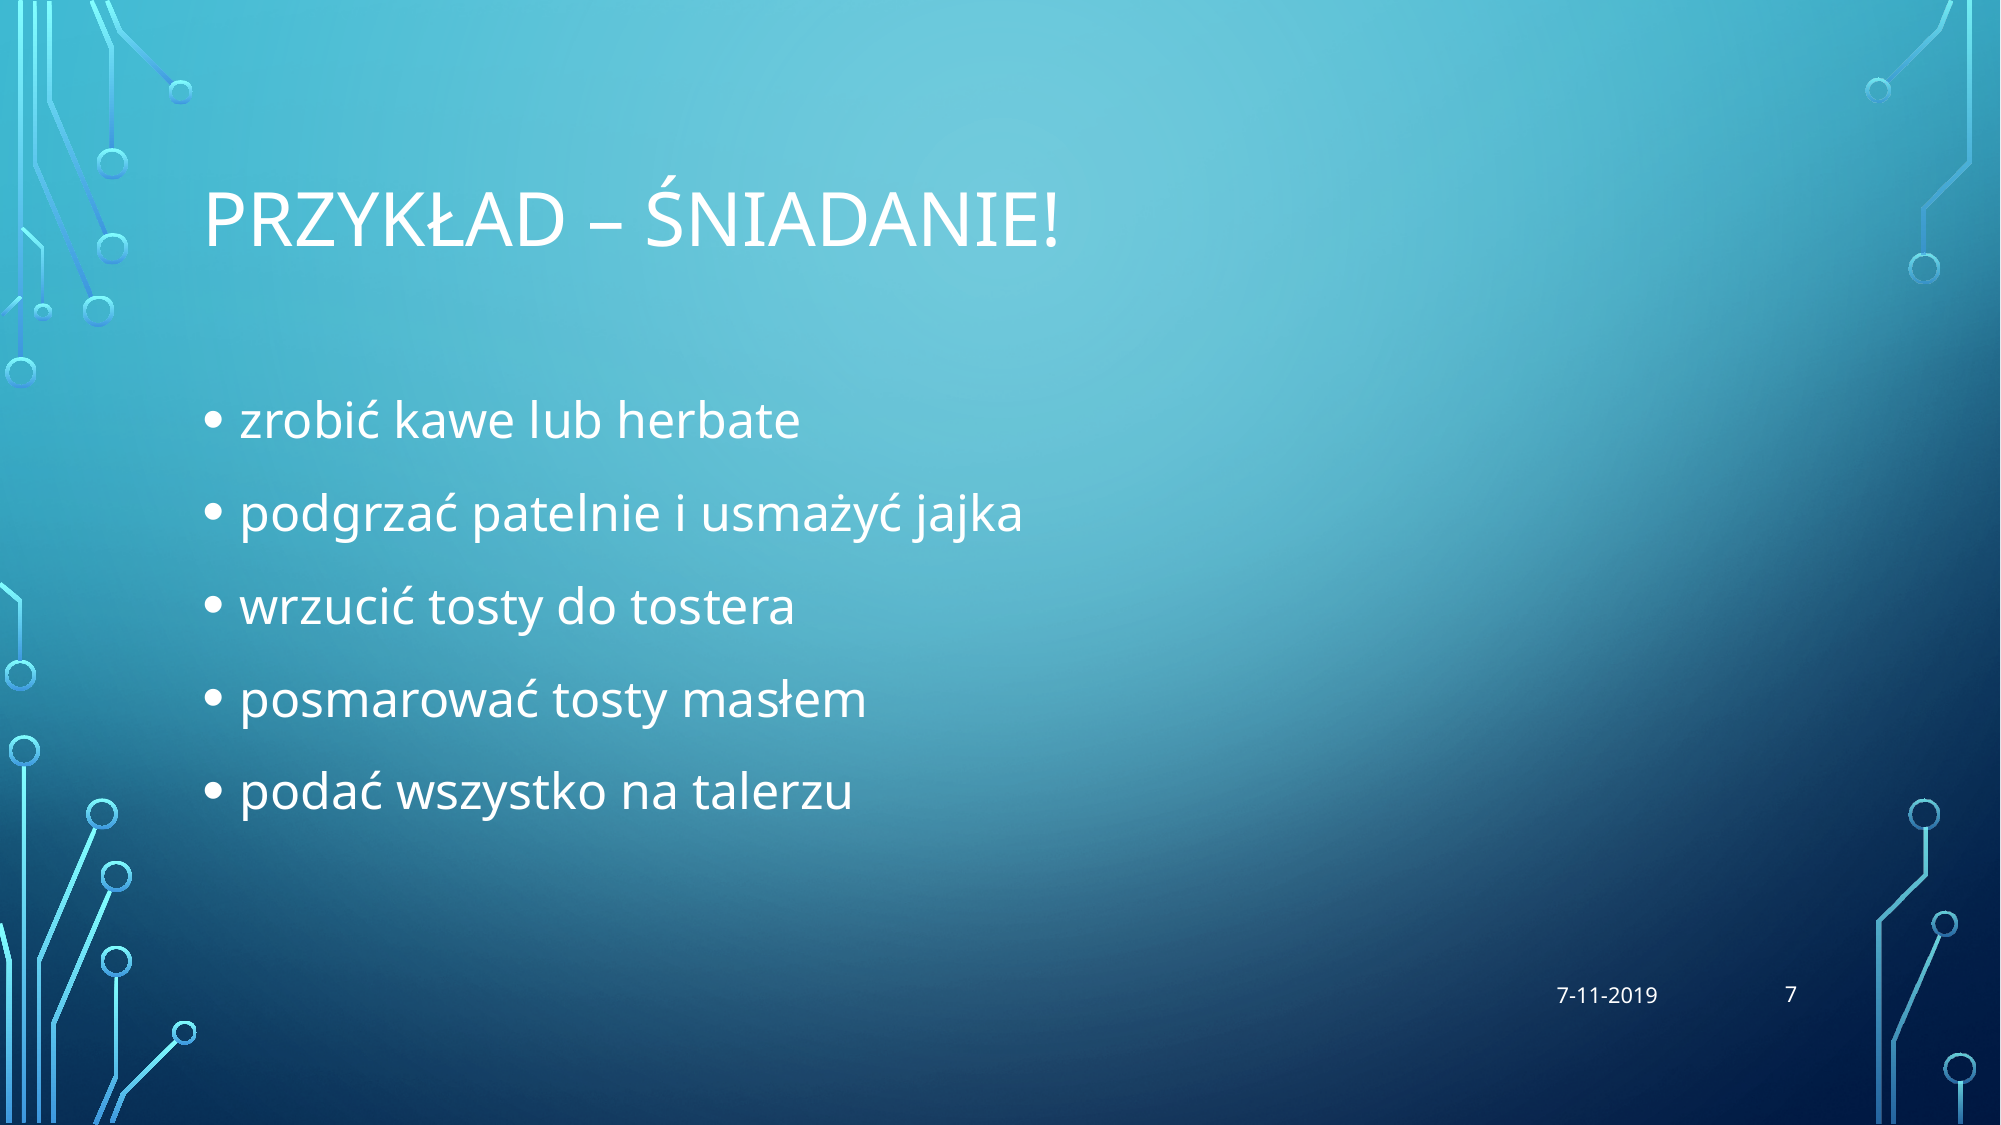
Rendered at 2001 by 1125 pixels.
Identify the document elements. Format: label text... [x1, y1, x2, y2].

title Przykład – śniadanie! [187, 101, 1813, 344]
list zrobić kawe lub herbate podgrzać patelnie i usmażyć jajka wrzucić tosty do tostera posmarować tosty masłem podać wszystko na talerzu [187, 369, 1813, 950]
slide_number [1223, 965, 1674, 1025]
slide_number 7 [1685, 965, 1813, 1025]
